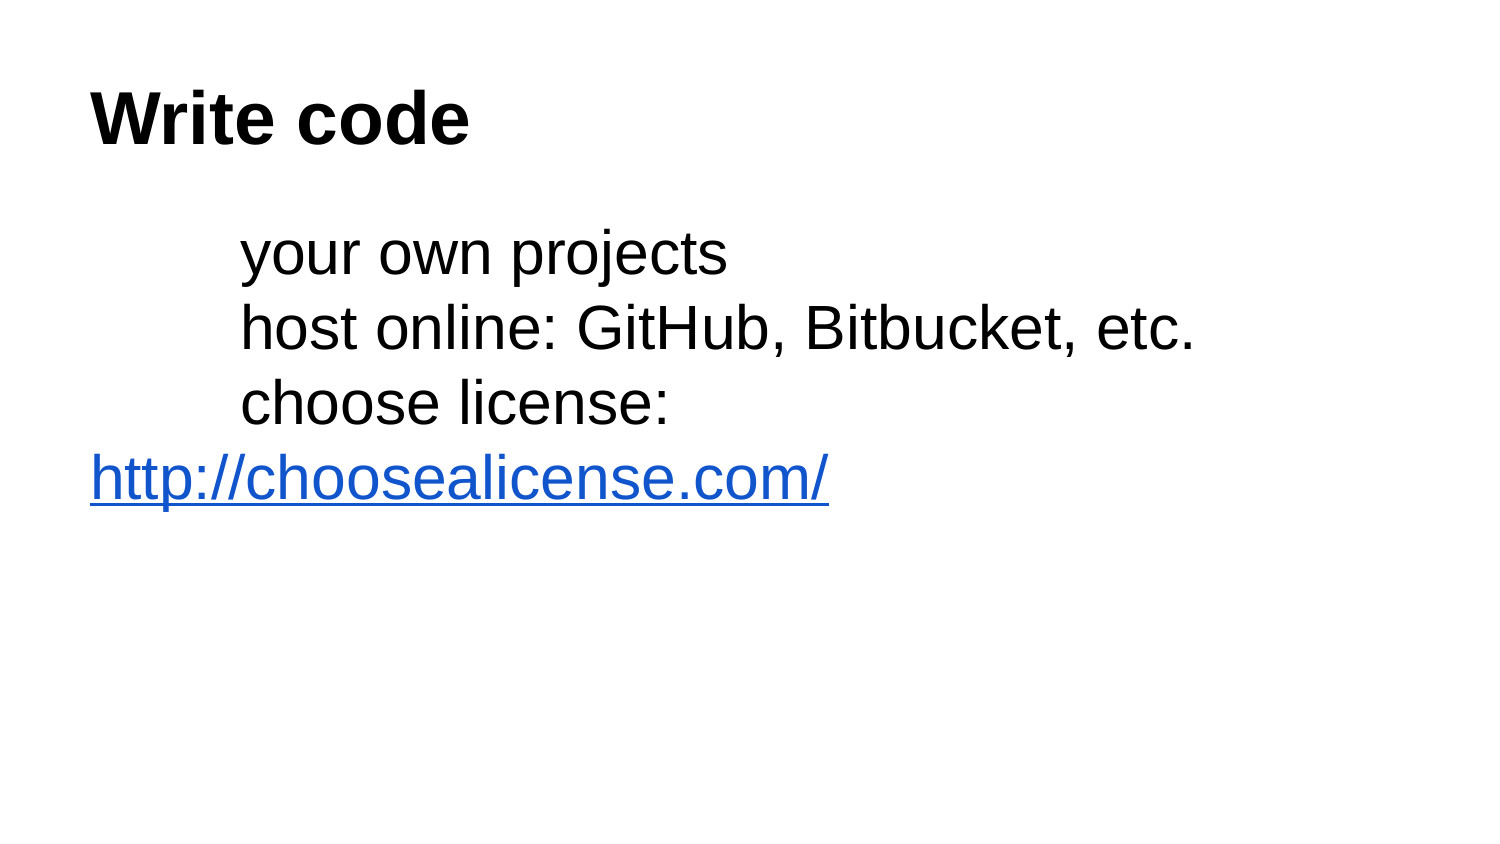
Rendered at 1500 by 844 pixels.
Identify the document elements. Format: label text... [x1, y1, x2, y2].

title Write code [75, 33, 1425, 175]
list your own projects host online: GitHub, Bitbucket, etc. choose license: http://choosealicense.com/ [75, 196, 1425, 808]
